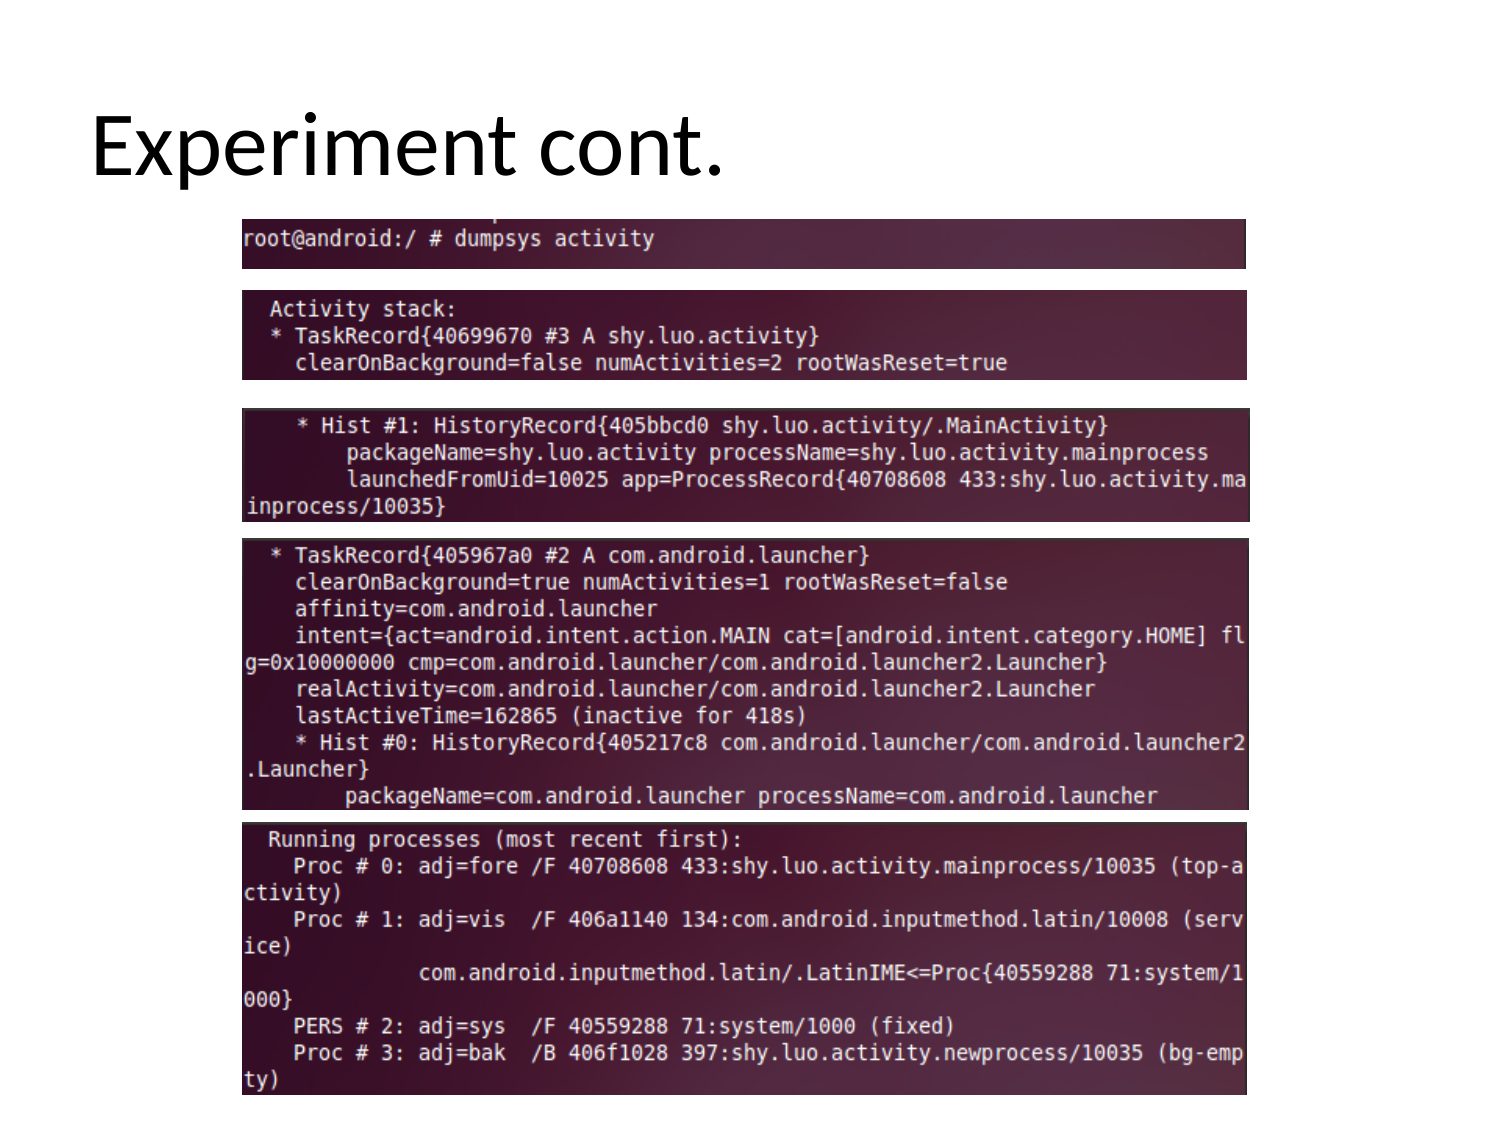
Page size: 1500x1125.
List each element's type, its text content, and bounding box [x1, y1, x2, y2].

picture [241, 408, 1251, 522]
picture [241, 290, 1248, 380]
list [241, 219, 1246, 269]
title Experiment cont. [75, 45, 1425, 233]
picture [241, 538, 1249, 810]
picture [241, 822, 1248, 1095]
